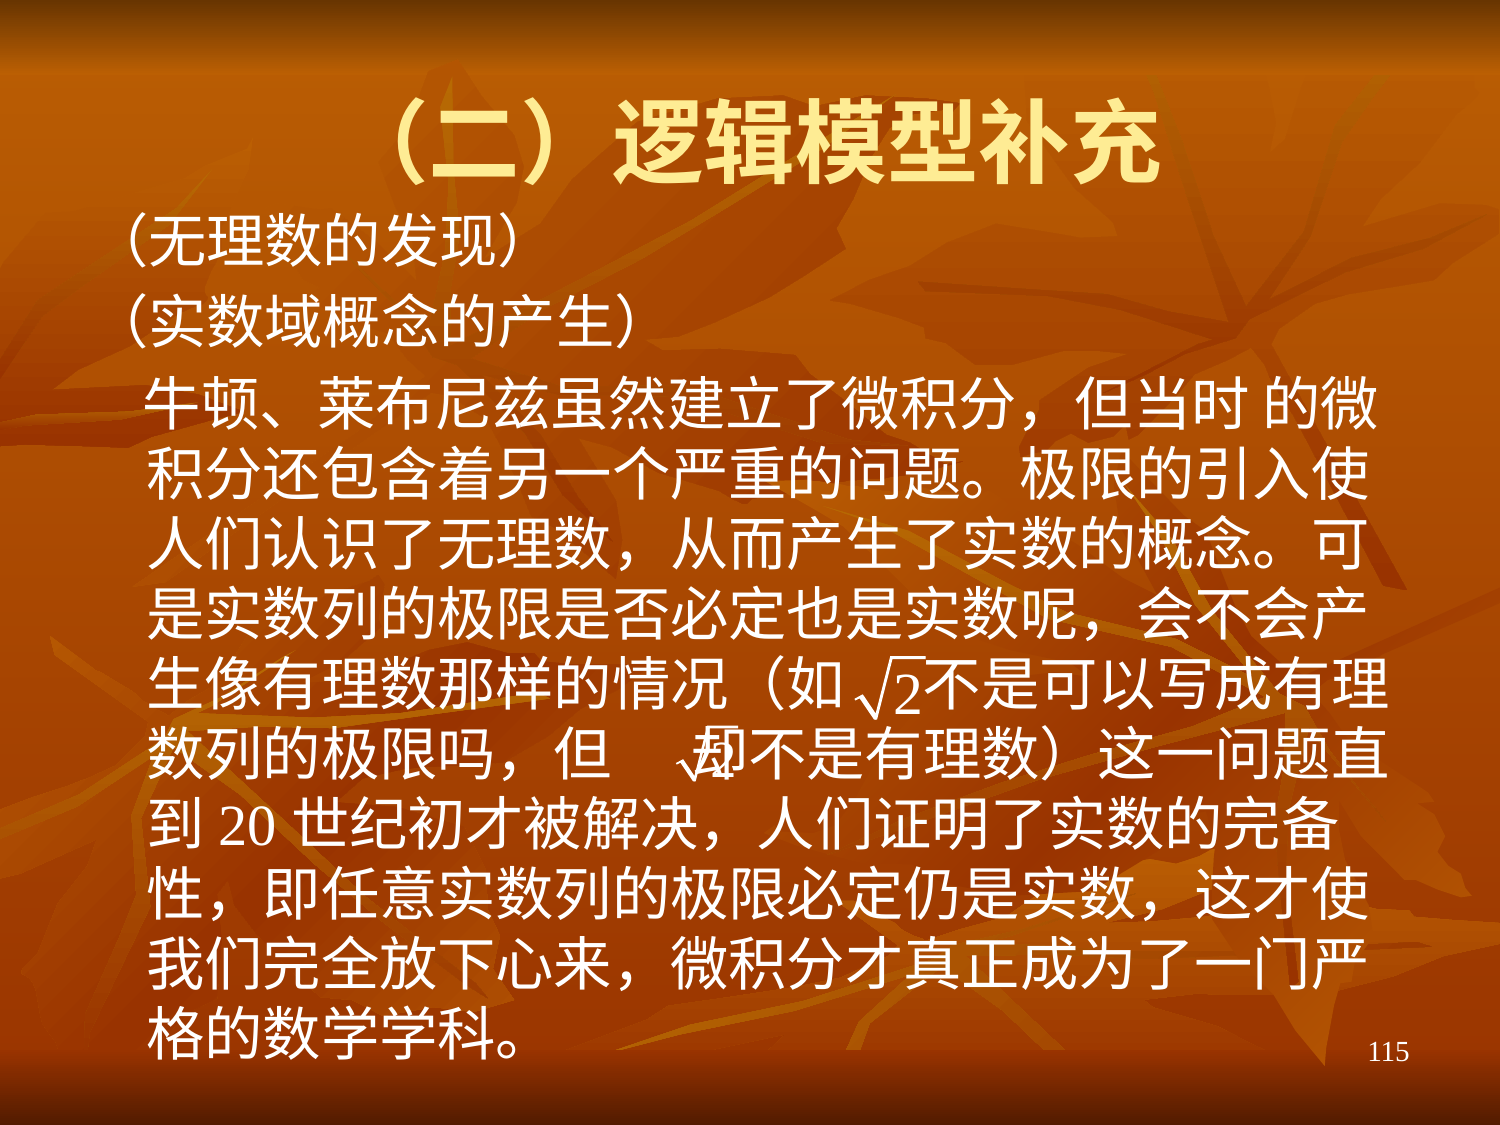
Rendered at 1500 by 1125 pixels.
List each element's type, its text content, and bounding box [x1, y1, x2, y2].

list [844, 645, 940, 731]
slide_number 115 [1074, 1025, 1425, 1100]
title （二）逻辑模型补充 [75, 45, 1425, 234]
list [666, 715, 751, 791]
list （无理数的发现） （实数域概念的产生） 牛顿、莱布尼兹虽然建立了微积分，但当时 的微积分还包含着另一个严重的问题。极限的引入使人们认识了无理数，从而产生了实数的概念。可是实数列的极限是否必定也是实数呢，会不会产生像有理数那样的情况（如 不是可以写成有理数列的极限吗，但 却不是有理数）这一问题直到20世纪初才被解决，人们证明了实数的完备性，即任意实数列的极限必定仍是实数，这才使我们完全放下心来，微积分才真正成为了一门严格的数学学科。 [75, 196, 1412, 1006]
